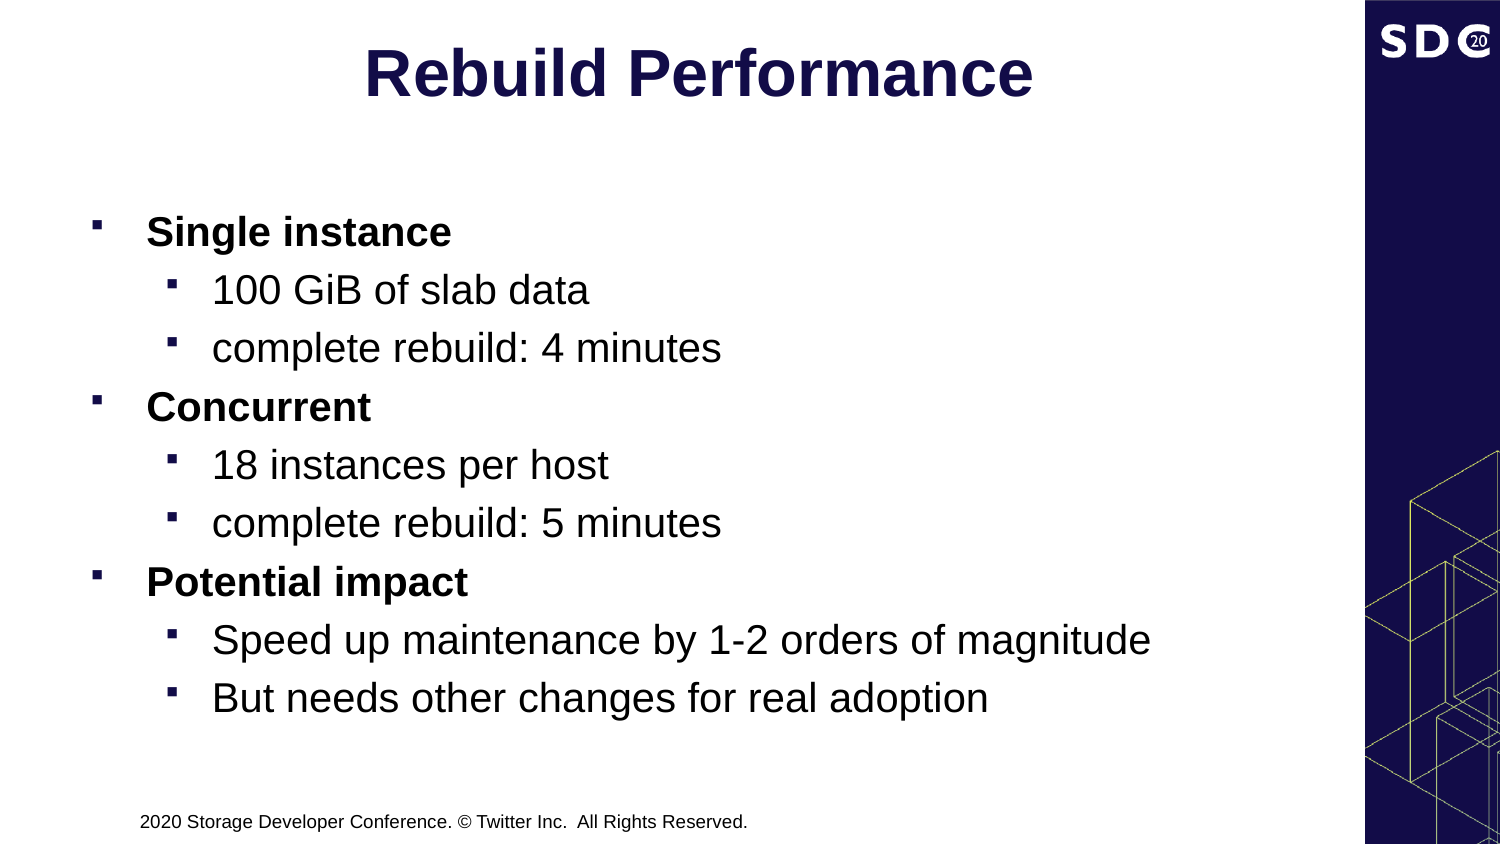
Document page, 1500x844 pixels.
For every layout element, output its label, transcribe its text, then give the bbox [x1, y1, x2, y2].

picture [1365, 0, 1500, 844]
list Single instance 100 GiB of slab data complete rebuild: 4 minutes Concurrent 18 instances per host complete rebuild: 5 minutes Potential impact Speed up maintenance by 1-2 orders of magnitude But needs other changes for real adoption [75, 196, 1425, 772]
title Rebuild Performance [24, 0, 1375, 141]
